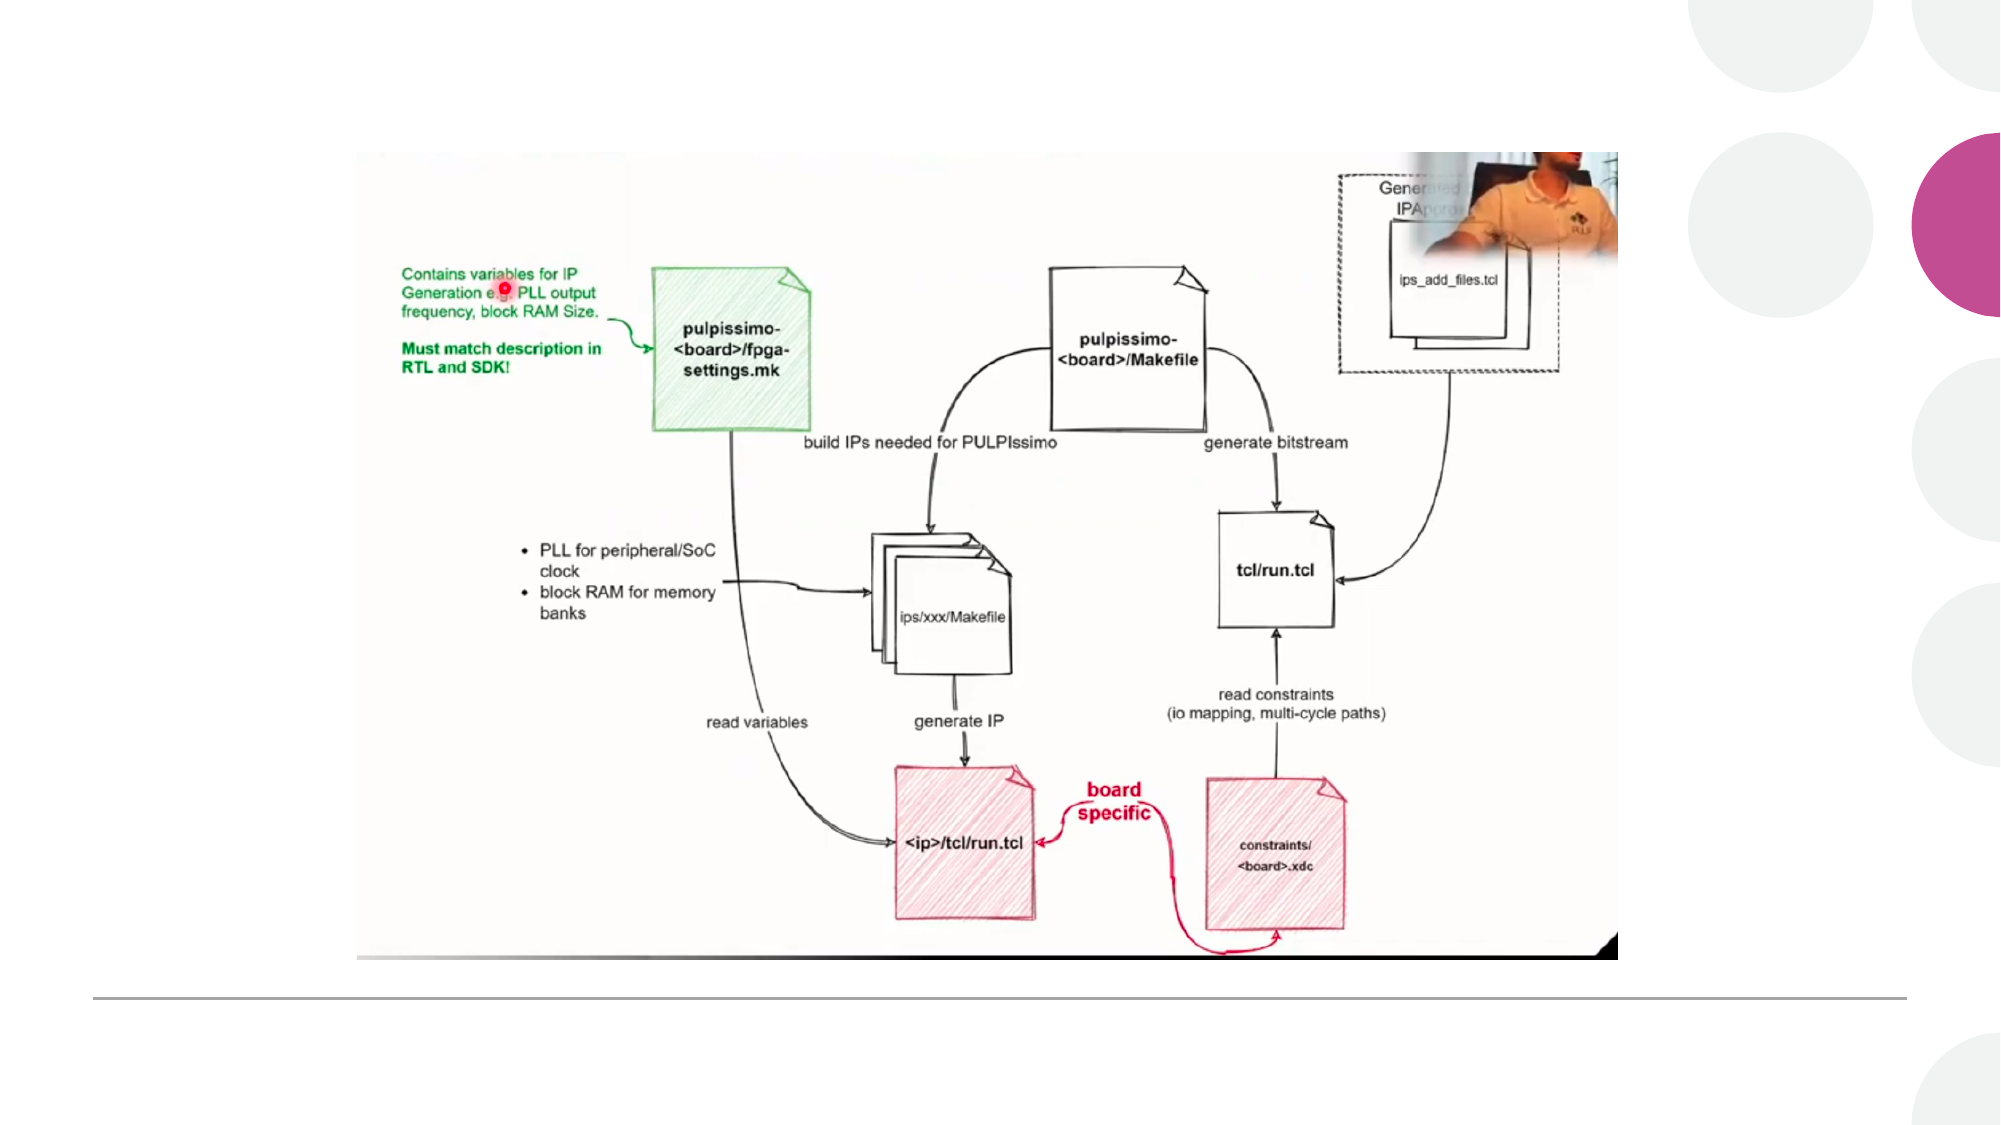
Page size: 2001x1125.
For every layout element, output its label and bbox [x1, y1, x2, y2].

picture [356, 152, 1618, 960]
